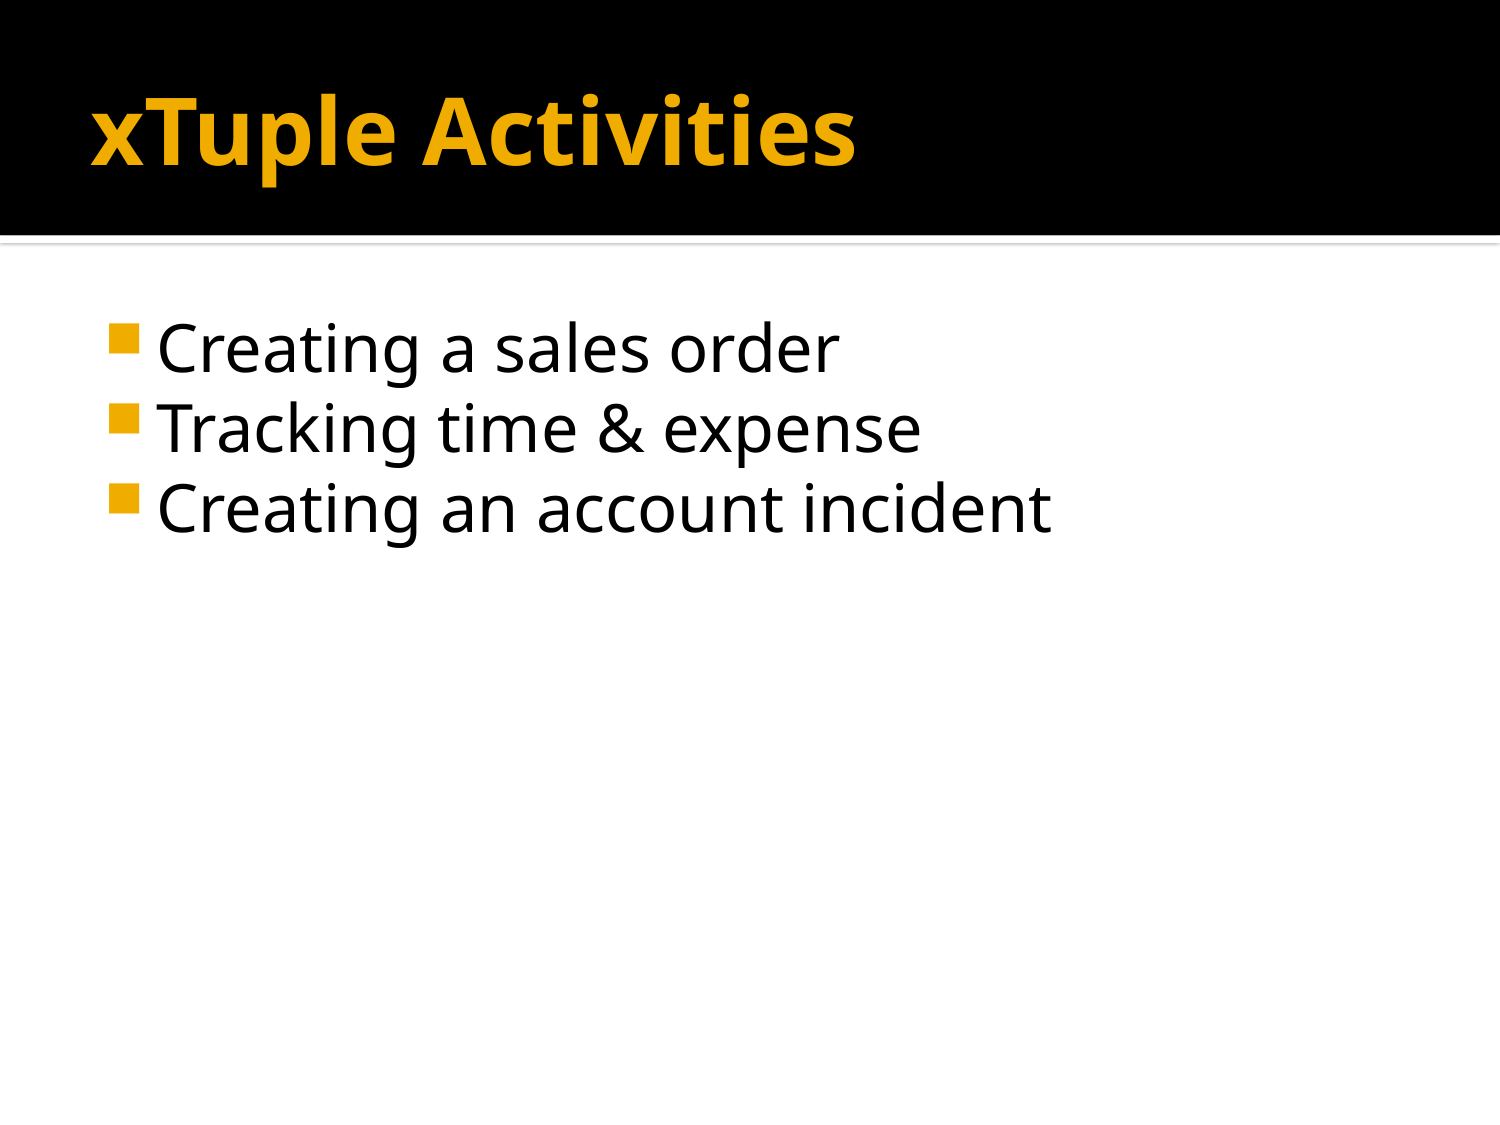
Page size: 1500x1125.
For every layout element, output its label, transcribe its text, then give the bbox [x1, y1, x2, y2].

title xTuple Activities [75, 25, 1425, 231]
list Creating a sales order Tracking time & expense Creating an account incident [75, 291, 1425, 1050]
